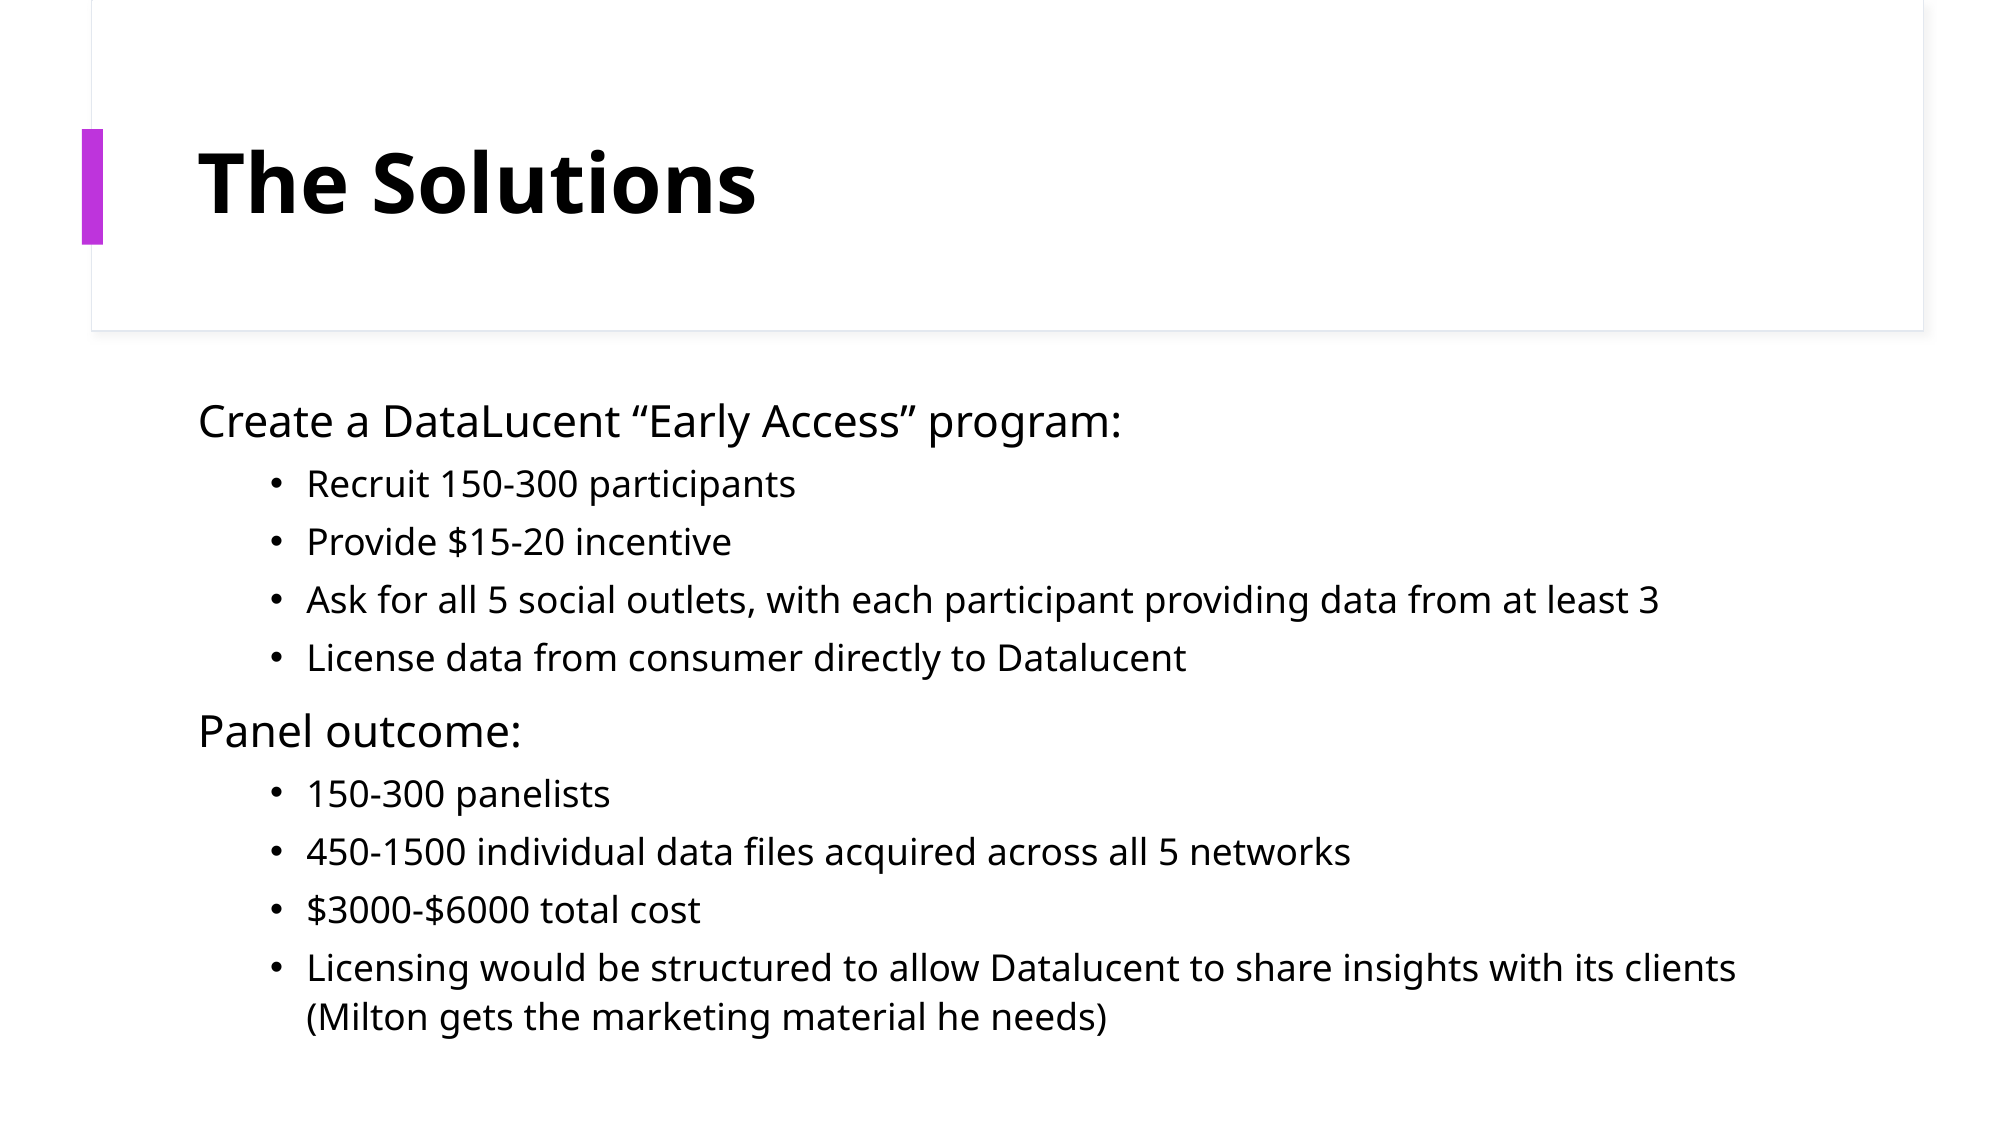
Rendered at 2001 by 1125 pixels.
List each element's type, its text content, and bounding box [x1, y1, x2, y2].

list Create a DataLucent “Early Access” program: Recruit 150-300 participants Provide $15-20 incentive Ask for all 5 social outlets, with each participant providing data from at least 3 License data from consumer directly to Datalucent Panel outcome: 150-300 panelists 450-1500 individual data files acquired across all 5 networks $3000-$6000 total cost Licensing would be structured to allow Datalucent to share insights with its clients (Milton gets the marketing material he needs) [183, 380, 1851, 1048]
title The Solutions [183, 90, 1851, 284]
